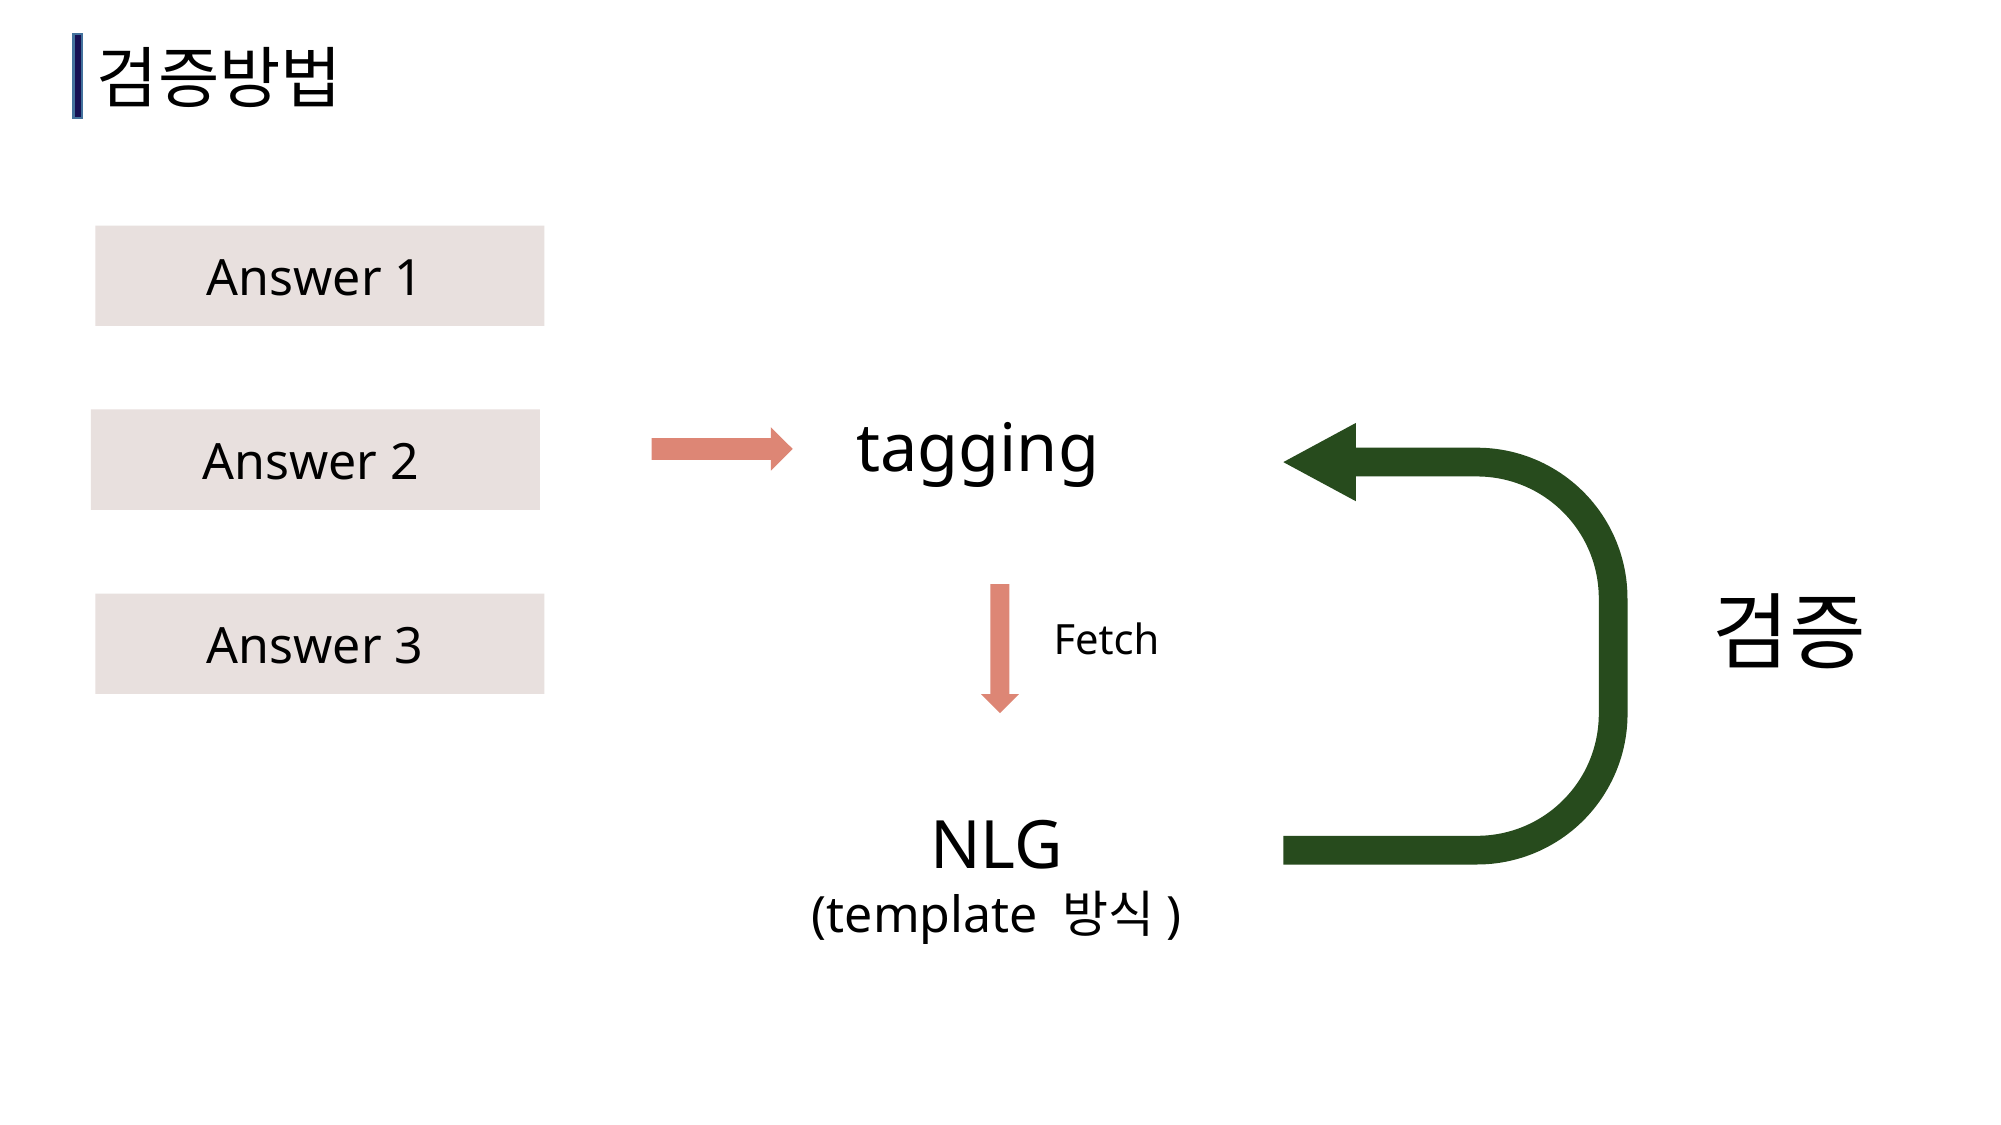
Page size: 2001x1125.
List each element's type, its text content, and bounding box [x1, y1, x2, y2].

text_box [95, 225, 545, 327]
text_box Fetch [1038, 605, 1201, 671]
text_box [1281, 421, 1629, 866]
text_box [650, 424, 795, 474]
text_box [978, 583, 1022, 715]
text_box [95, 593, 545, 694]
text_box NLG (template 방식) [792, 794, 1201, 950]
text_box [73, 28, 836, 125]
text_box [90, 409, 540, 510]
text_box tagging [841, 397, 1159, 493]
text_box 검증 [1698, 572, 1940, 687]
